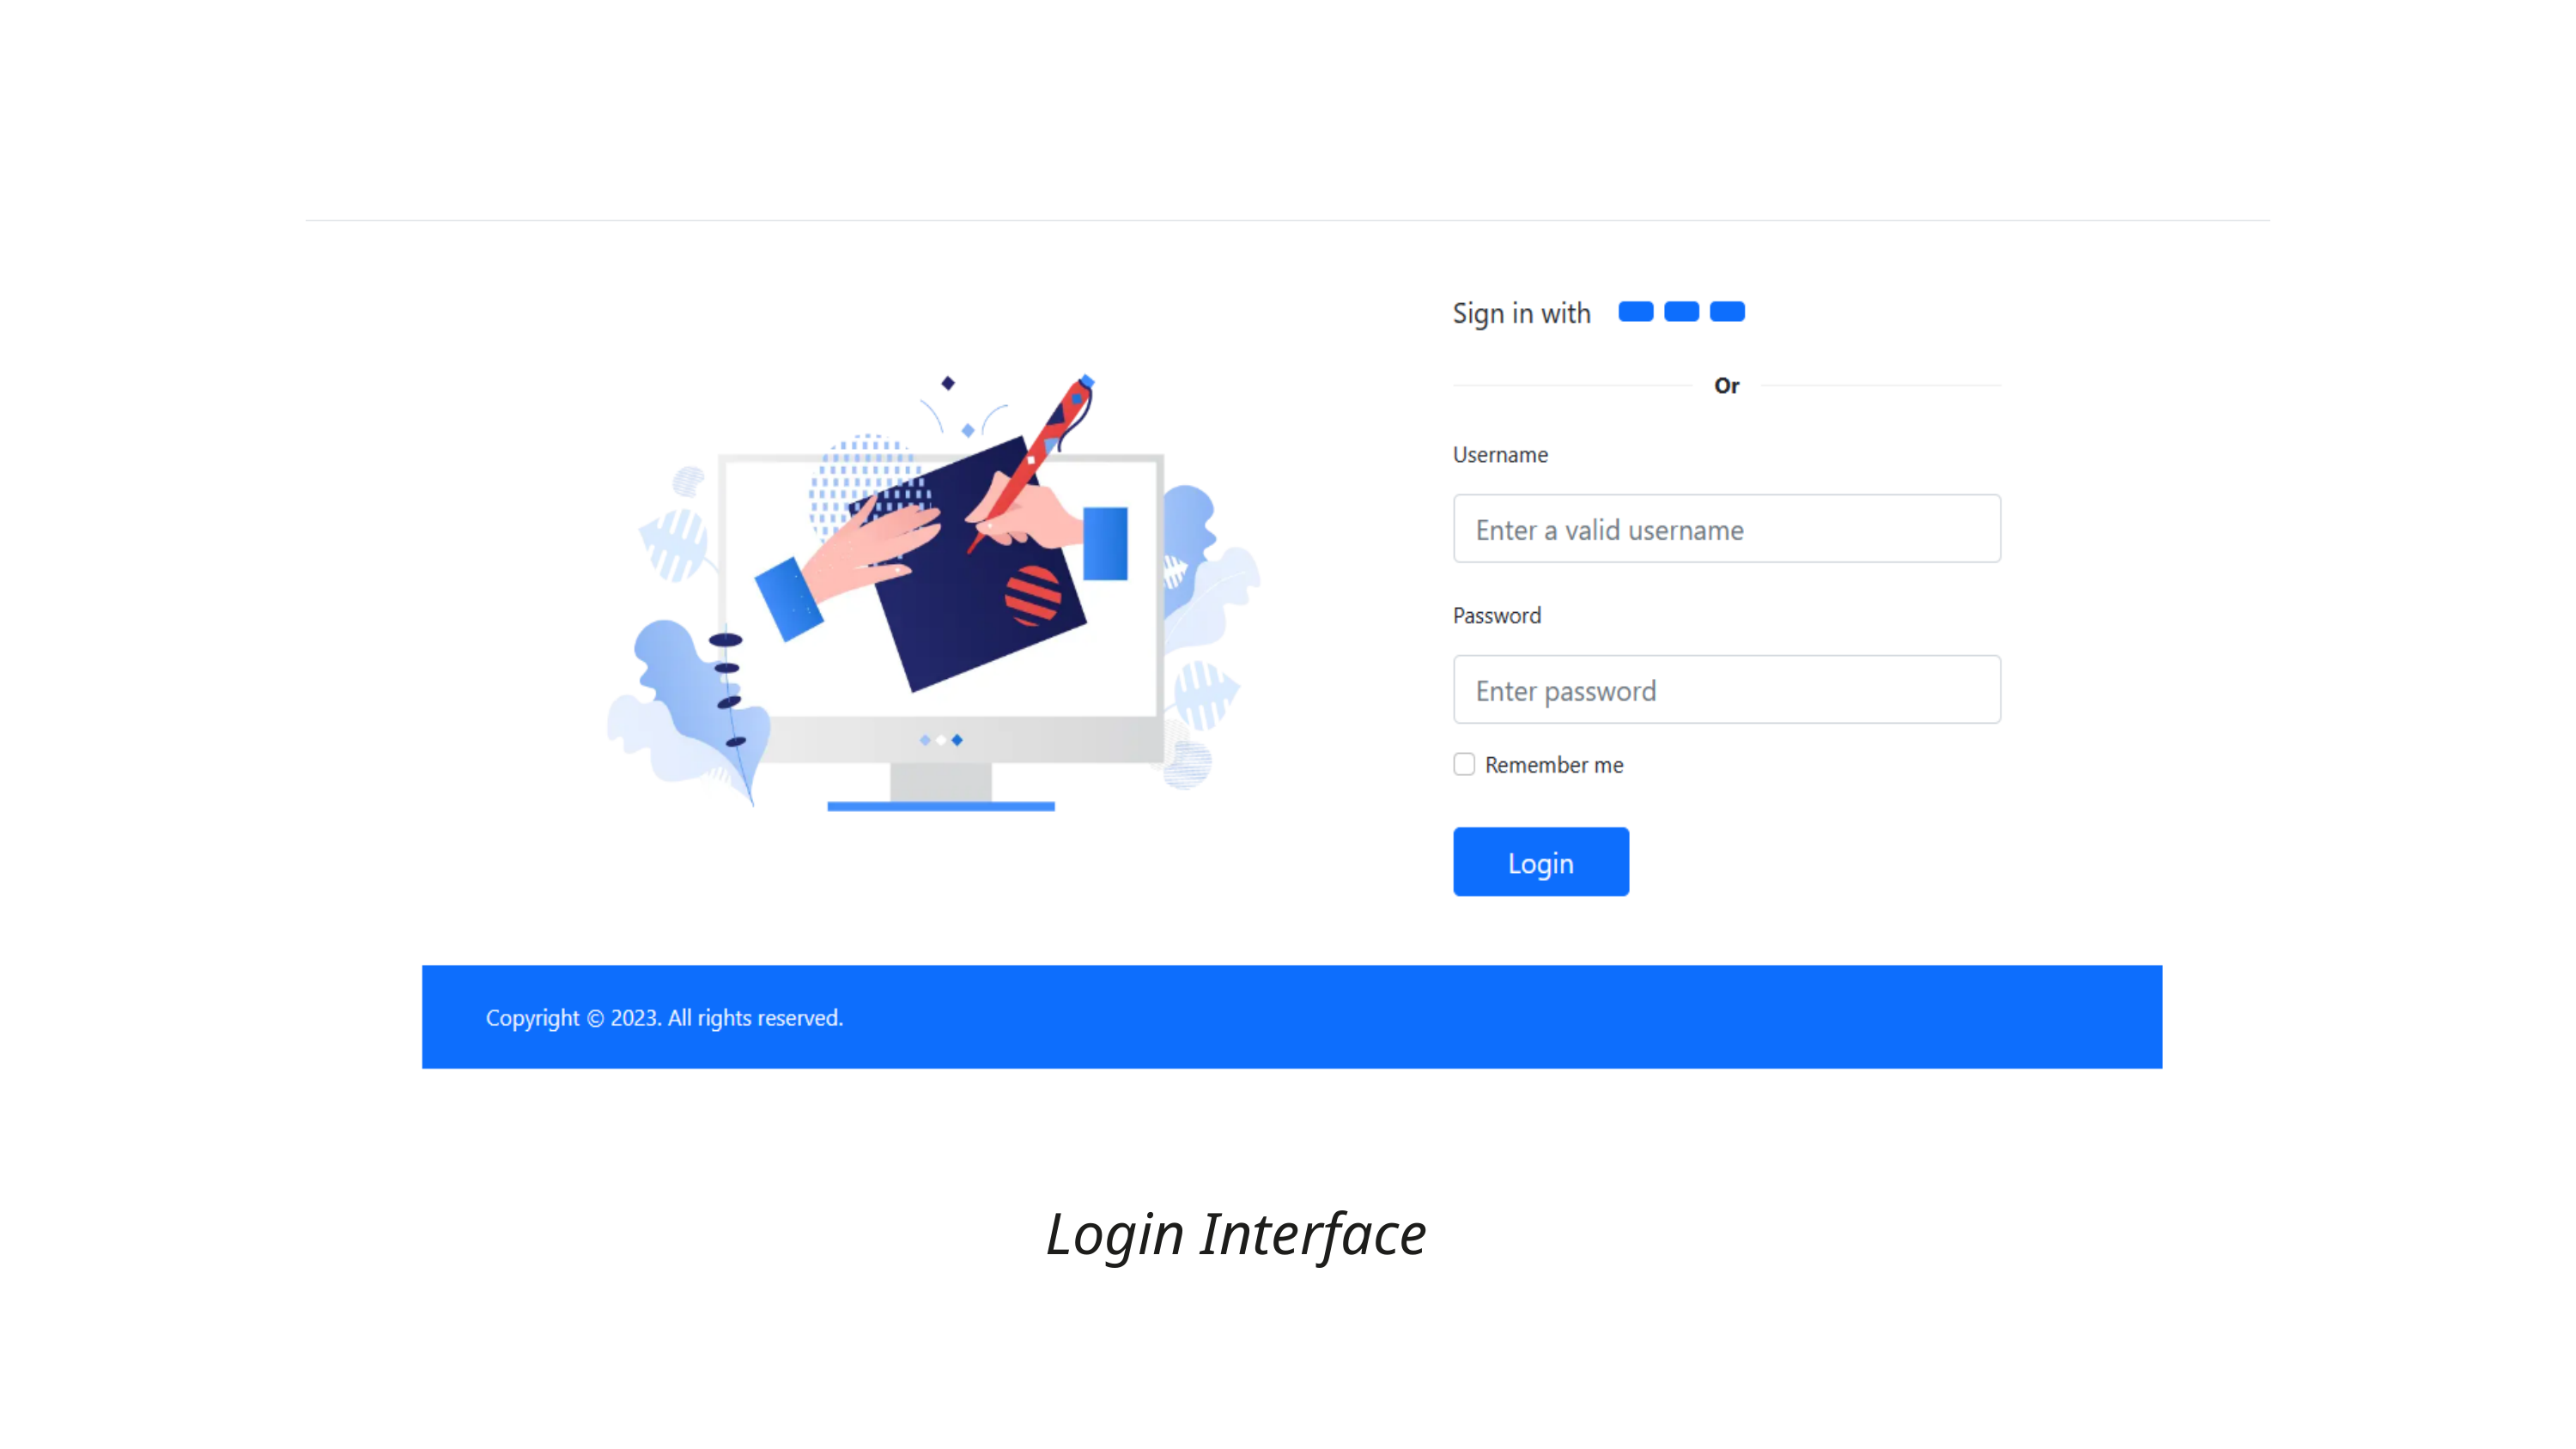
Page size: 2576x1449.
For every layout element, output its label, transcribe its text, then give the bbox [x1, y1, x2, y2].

picture [306, 219, 2270, 1203]
text_box Login Interface [708, 1210, 1765, 1266]
